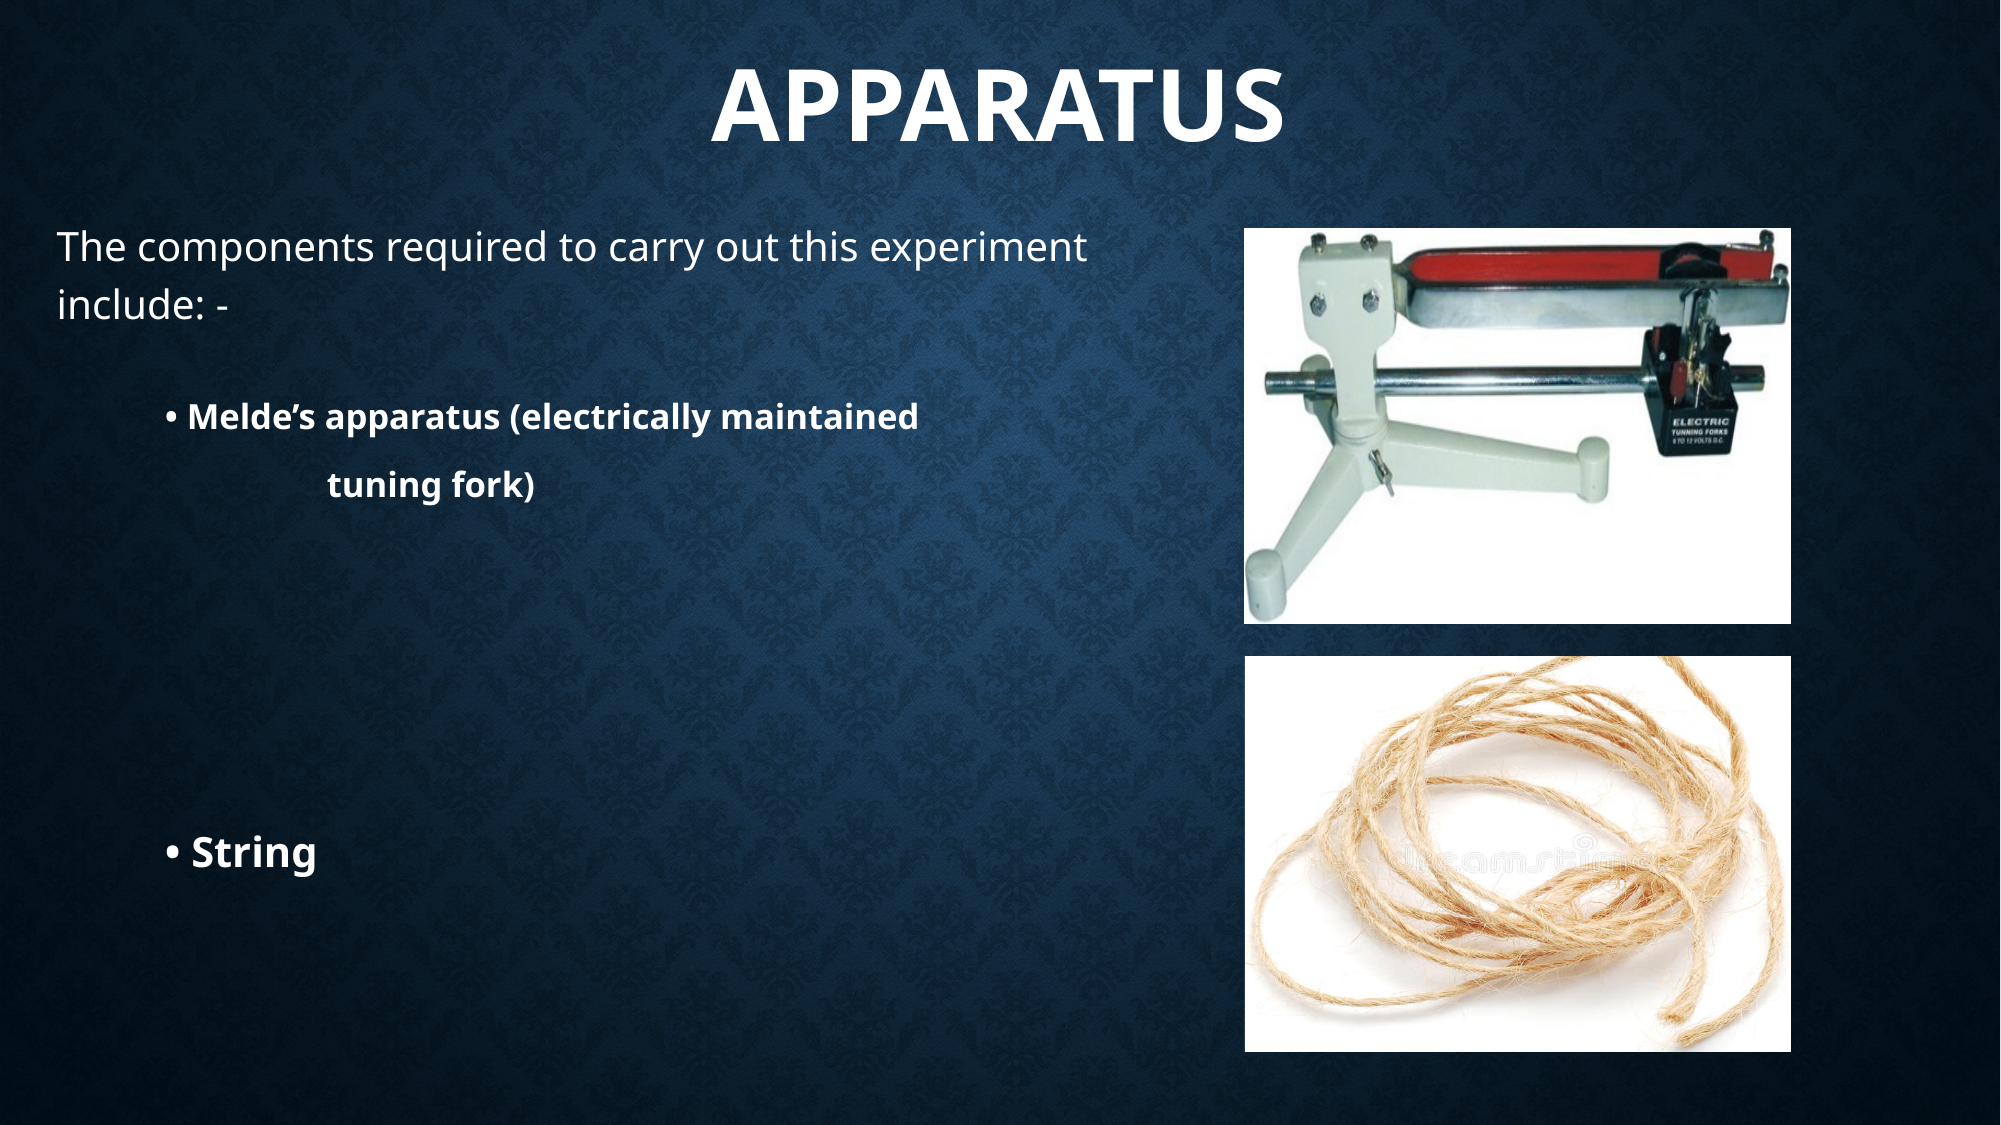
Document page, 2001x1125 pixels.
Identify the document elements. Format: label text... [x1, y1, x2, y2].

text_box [149, 655, 1792, 1052]
list The components required to carry out this experiment include: - [41, 203, 1114, 336]
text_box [149, 228, 1792, 625]
title APPARATUS [149, 0, 1849, 218]
